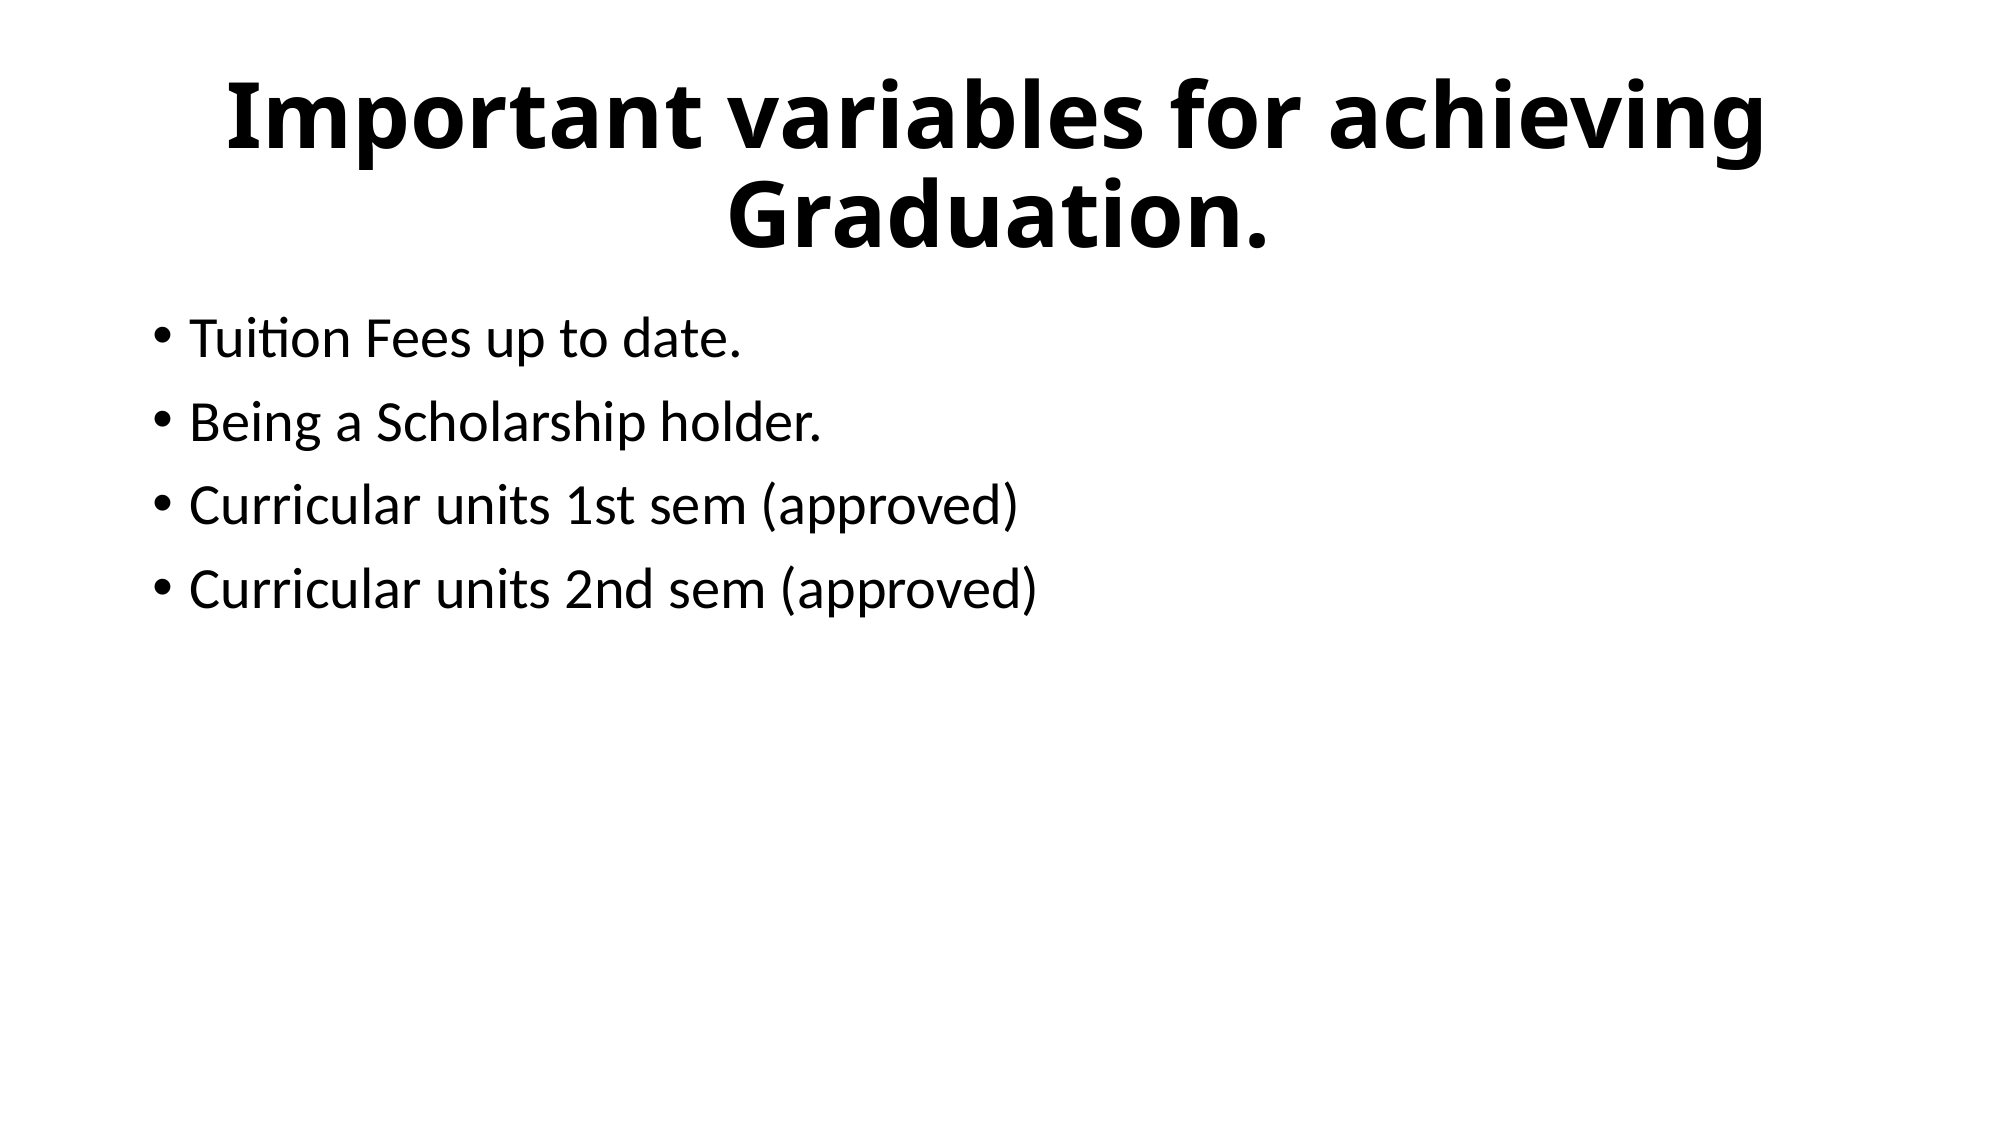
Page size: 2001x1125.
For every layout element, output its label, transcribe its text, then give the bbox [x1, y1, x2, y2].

title Important variables for achieving Graduation. [112, 59, 1884, 278]
list Tuition Fees up to date. Being a Scholarship holder. Curricular units 1st sem (approved) Curricular units 2nd sem (approved) [137, 299, 1863, 1014]
